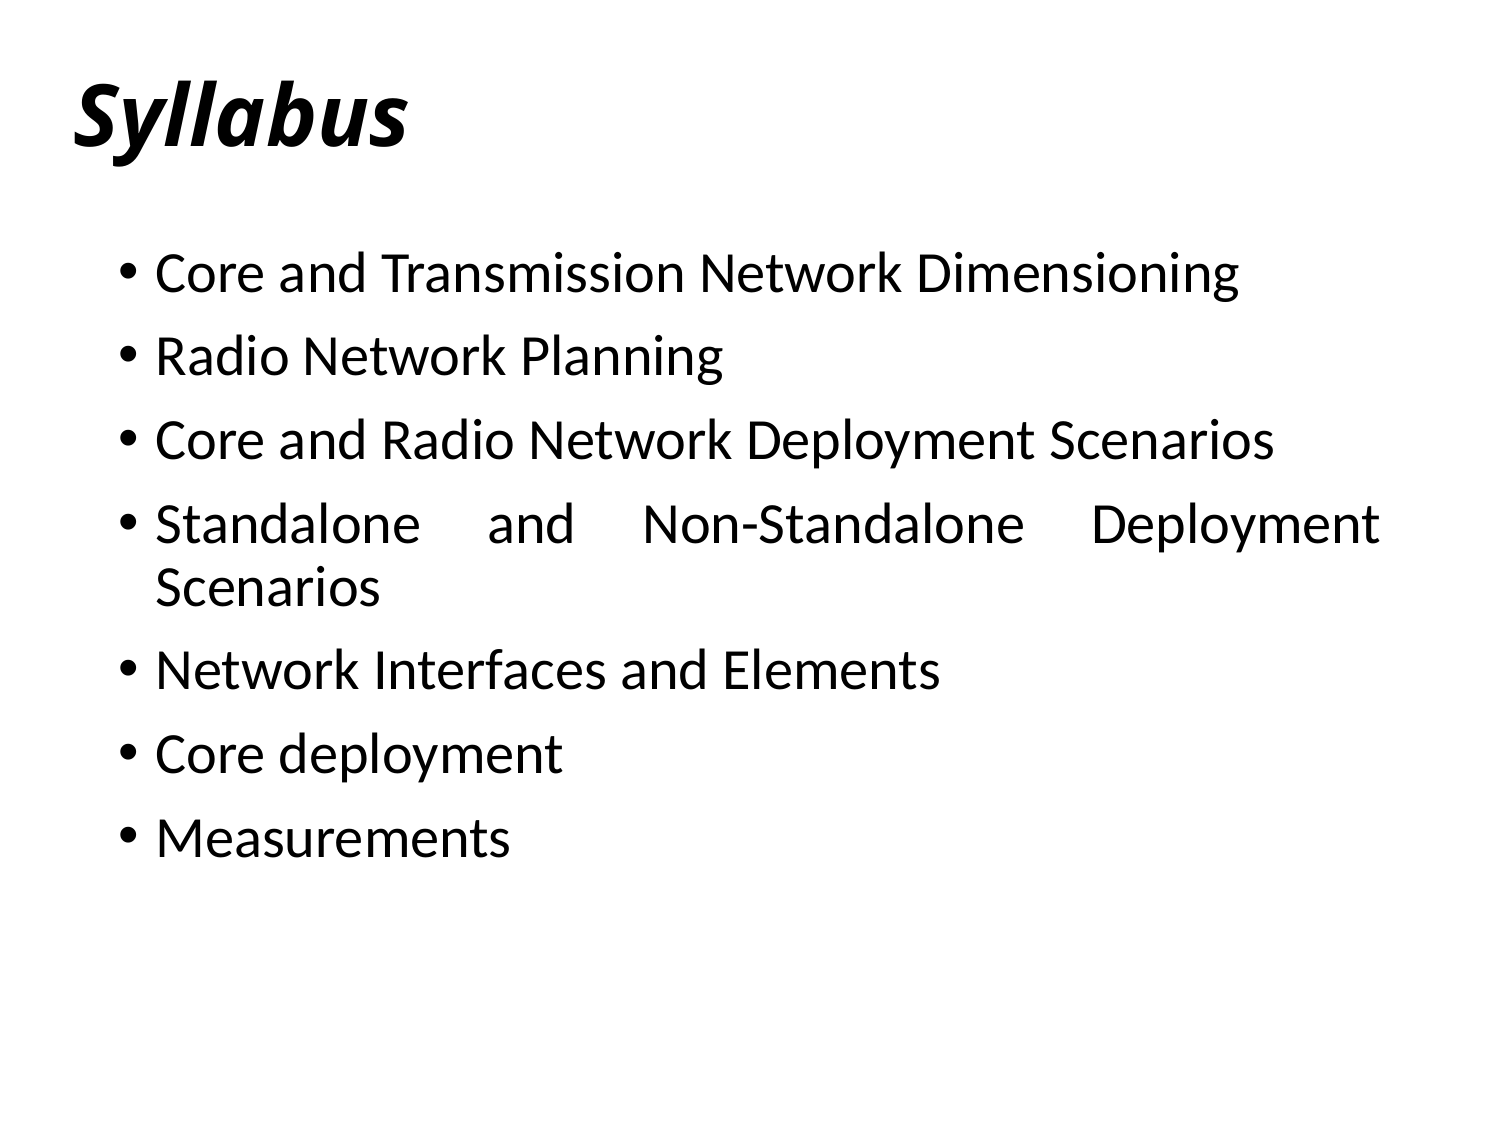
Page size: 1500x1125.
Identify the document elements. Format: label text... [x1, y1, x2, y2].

title Syllabus [58, 64, 1397, 174]
list Core and Transmission Network Dimensioning Radio Network Planning Core and Radio Network Deployment Scenarios Standalone and Non-Standalone Deployment Scenarios Network Interfaces and Elements Core deployment Measurements [103, 234, 1397, 1014]
